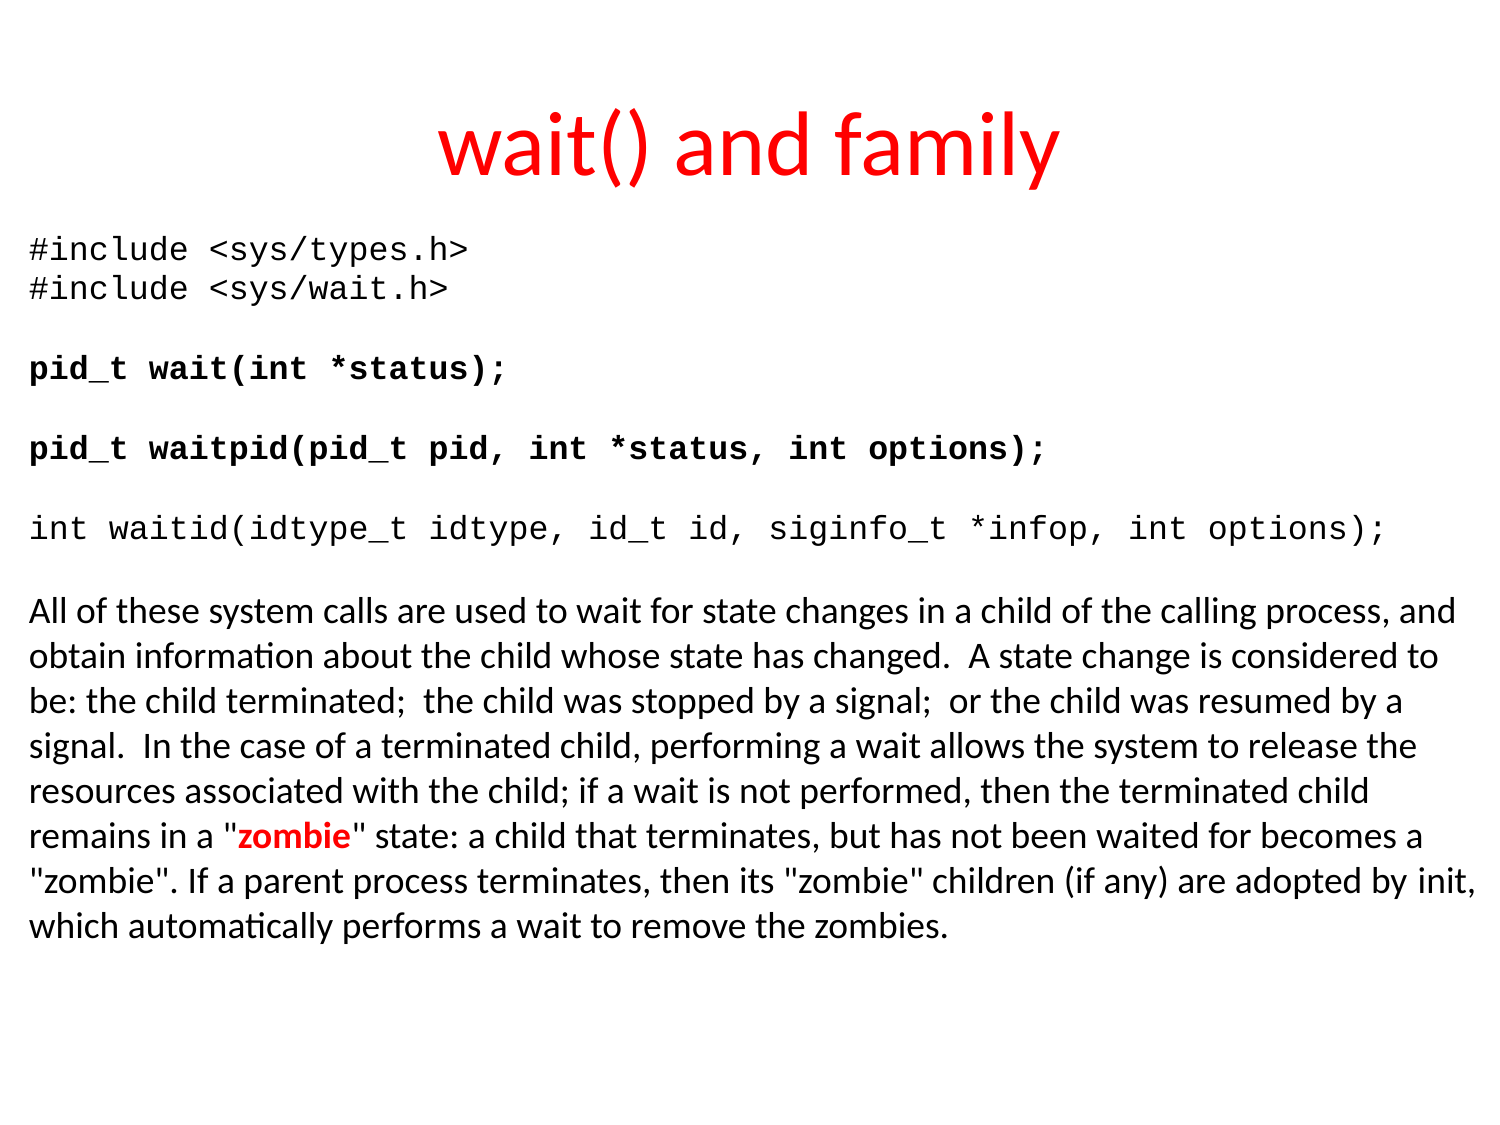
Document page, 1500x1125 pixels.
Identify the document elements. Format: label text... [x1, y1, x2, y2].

title wait() and family [75, 45, 1425, 219]
text_box #include <sys/types.h> #include <sys/wait.h> pid_t wait(int *status); pid_t waitpid(pid_t pid, int *status, int options); int waitid(idtype_t idtype, id_t id, siginfo_t *infop, int options); All of these system calls are used to wait for state changes in a child of the calling process, and obtain information about the child whose state has changed. A state change is considered to be: the child terminated; the child was stopped by a signal; or the child was resumed by a signal. In the case of a terminated child, performing a wait allows the system to release the resources associated with the child; if a wait is not performed, then the terminated child remains in a "zombie" state: a child that terminates, but has not been waited for becomes a "zombie". If a parent process terminates, then its "zombie" children (if any) are adopted by init, which automatically performs a wait to remove the zombies. [14, 219, 1500, 954]
